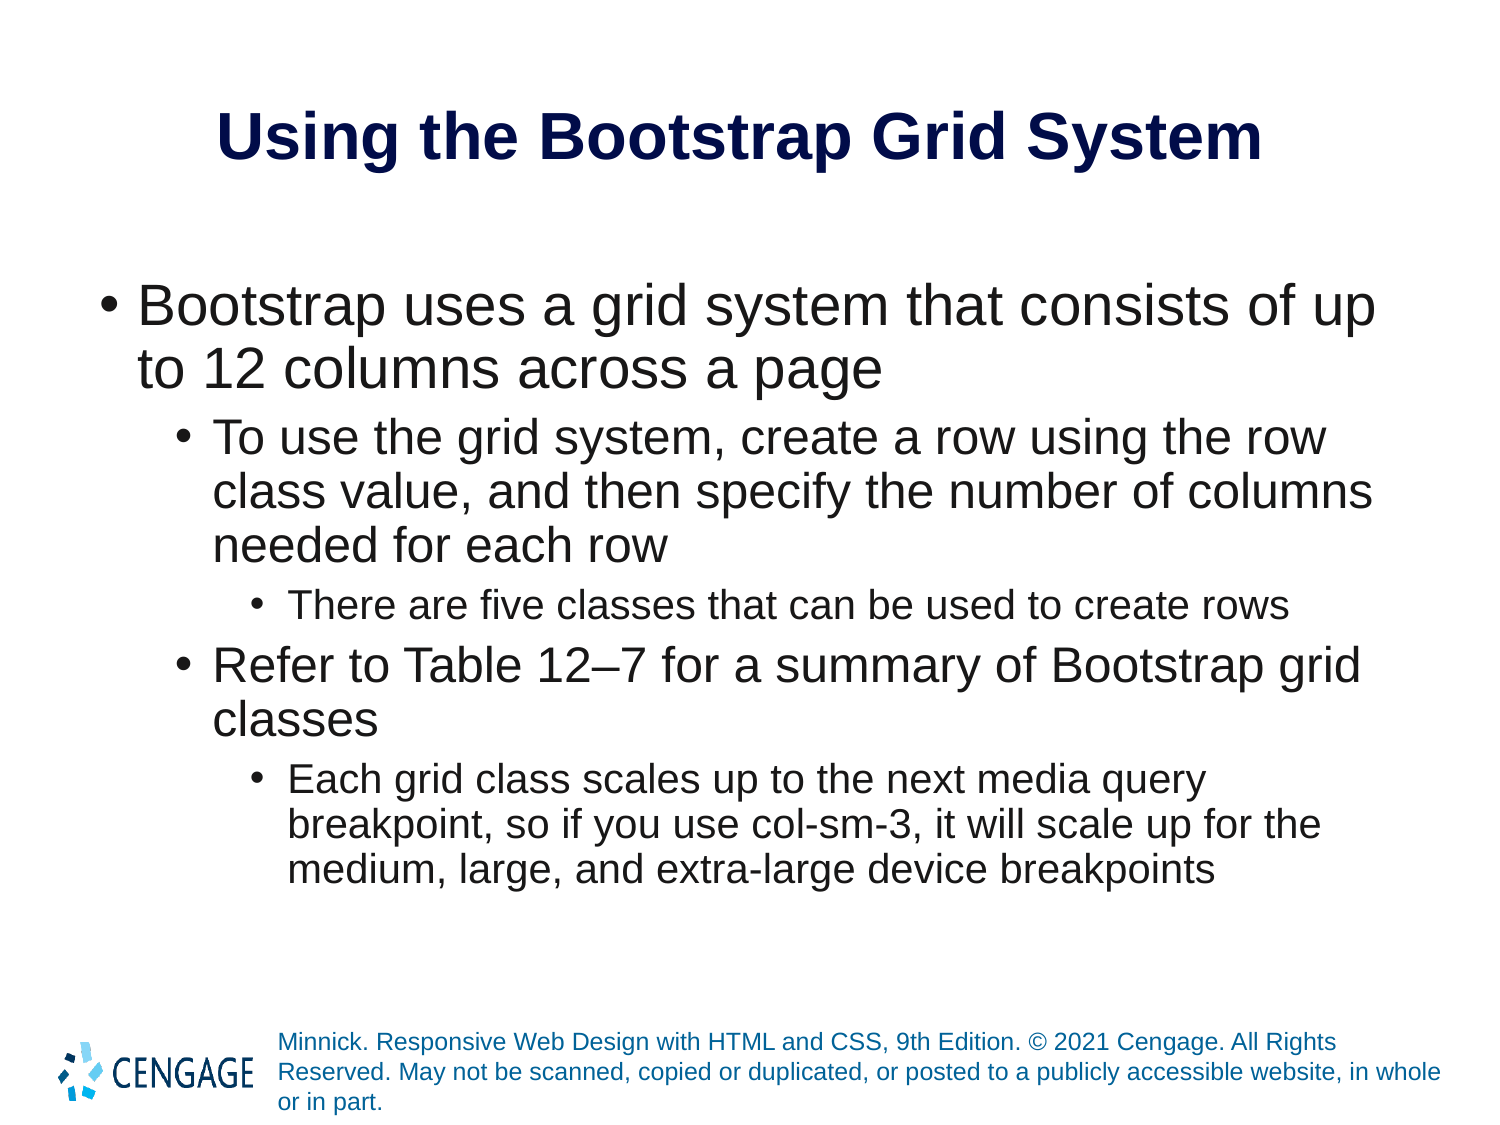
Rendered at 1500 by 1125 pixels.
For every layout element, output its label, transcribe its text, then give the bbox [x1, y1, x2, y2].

list Bootstrap uses a grid system that consists of up to 12 columns across a page To use the grid system, create a row using the row class value, and then specify the number of columns needed for each row There are five classes that can be used to create rows Refer to Table 12–7 for a summary of Bootstrap grid classes Each grid class scales up to the next media query breakpoint, so if you use col-sm-3, it will scale up for the medium, large, and extra-large device breakpoints [99, 275, 1397, 1024]
footer Minnick. Responsive Web Design with HTML and CSS, 9th Edition. © 2021 Cengage. All Rights Reserved. May not be scanned, copied or duplicated, or posted to a publicly accessible website, in whole or in part. [262, 1040, 1475, 1100]
picture [58, 1042, 253, 1101]
title Using the Bootstrap Grid System [103, 101, 1397, 175]
